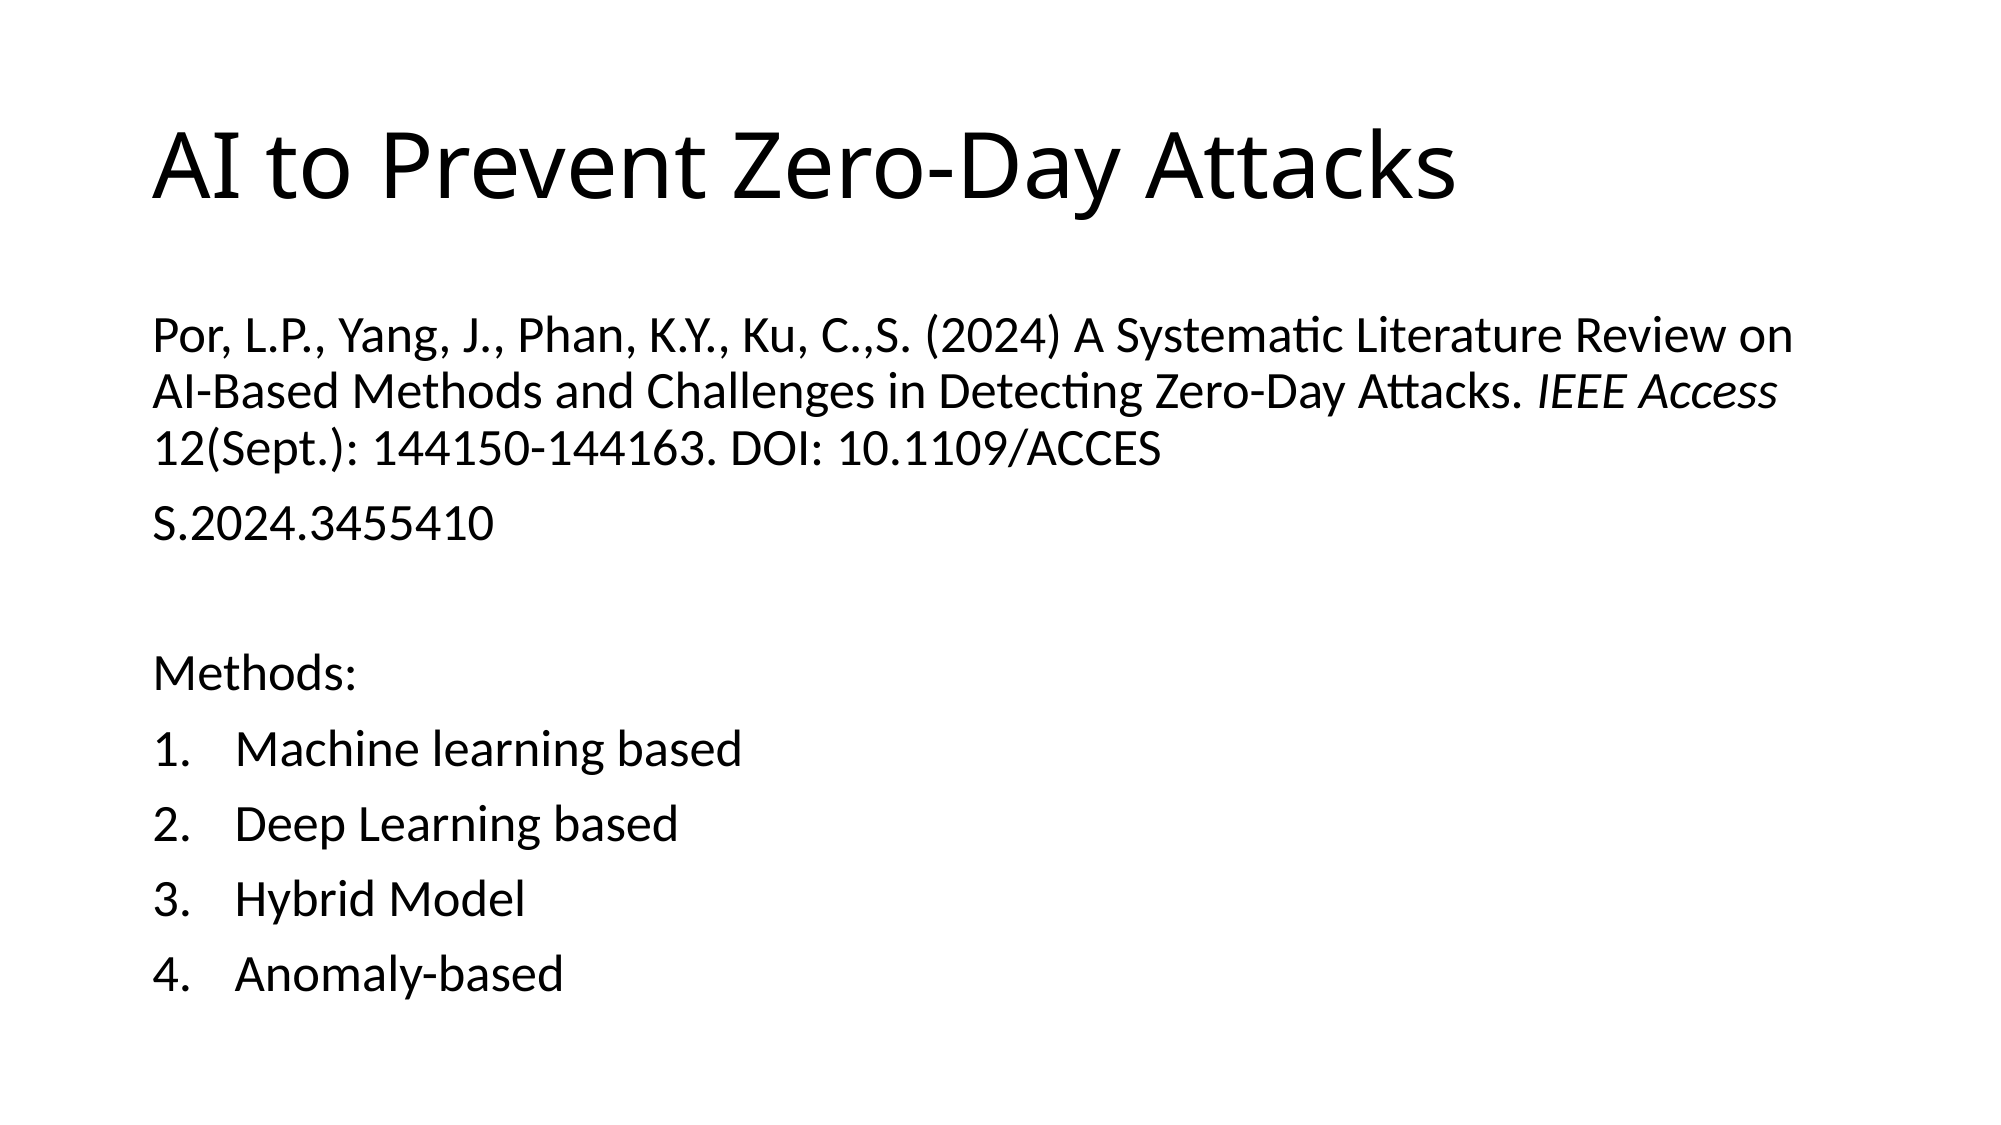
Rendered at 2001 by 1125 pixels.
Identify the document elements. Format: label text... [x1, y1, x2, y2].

title AI to Prevent Zero-Day Attacks [137, 59, 1863, 278]
list Por, L.P., Yang, J., Phan, K.Y., Ku, C.,S. (2024) A Systematic Literature Review on AI-Based Methods and Challenges in Detecting Zero-Day Attacks. IEEE Access 12(Sept.): 144150-144163. DOI: 10.1109/ACCES S.2024.3455410 Methods: Machine learning based Deep Learning based Hybrid Model Anomaly-based [137, 299, 1863, 1014]
